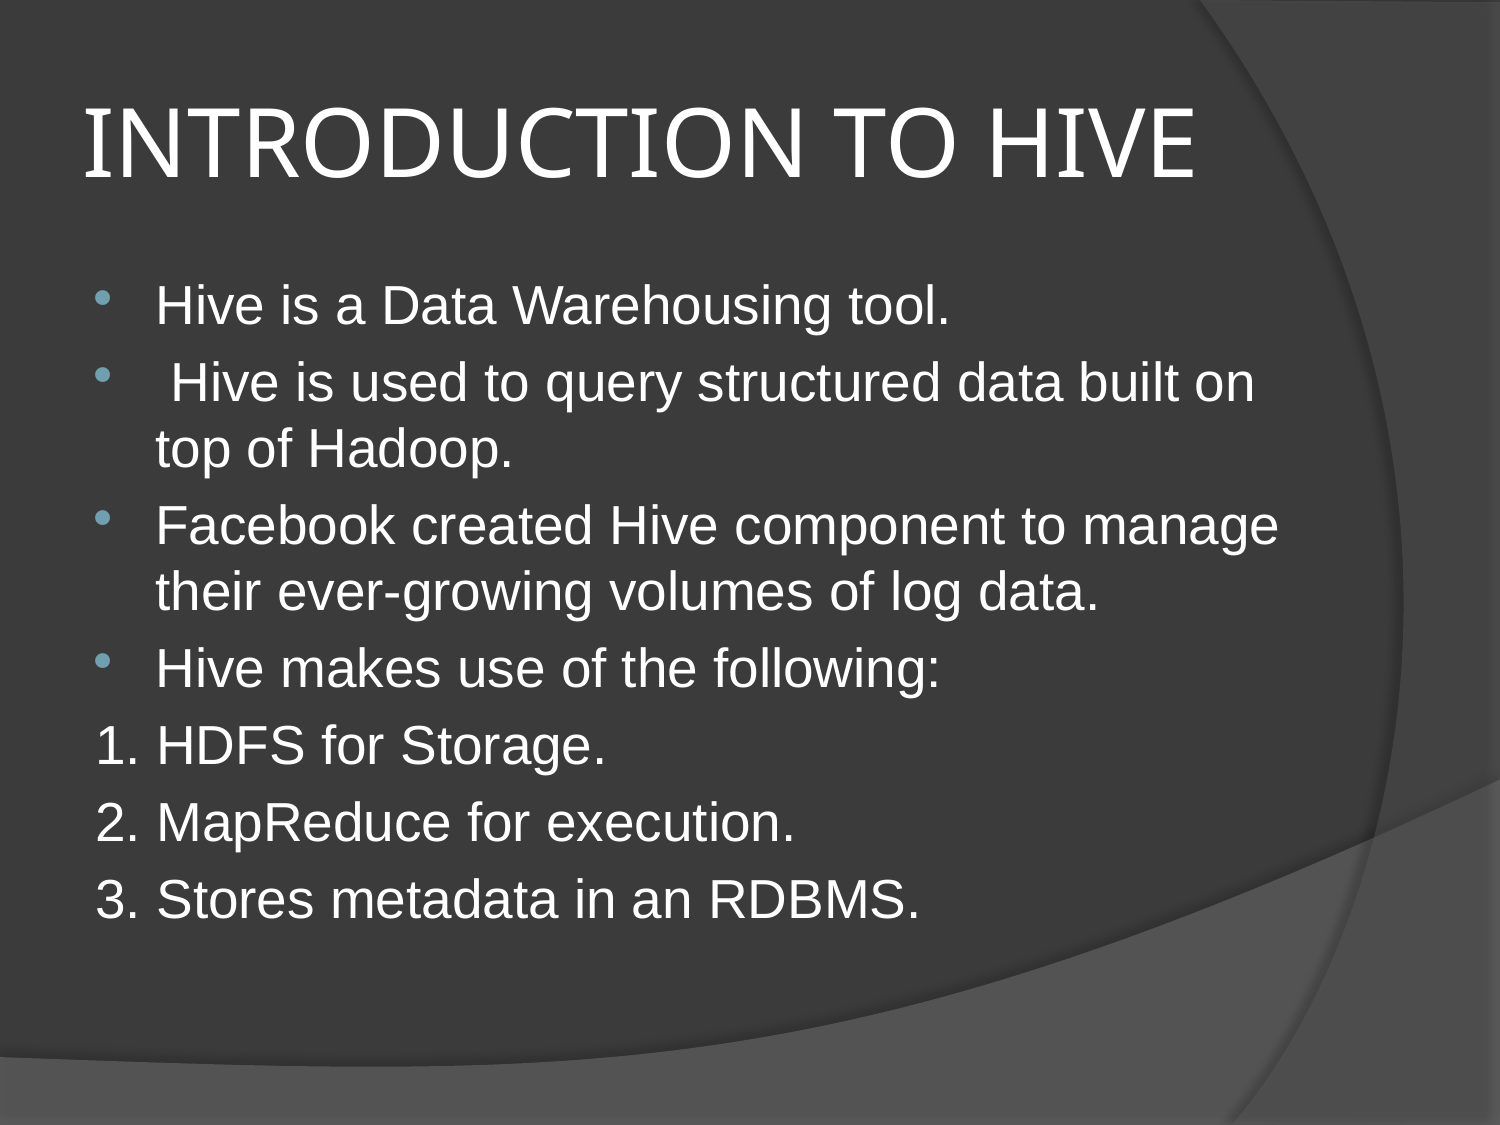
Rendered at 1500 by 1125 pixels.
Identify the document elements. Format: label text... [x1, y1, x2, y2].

title INTRODUCTION TO HIVE [75, 45, 1300, 233]
list Hive is a Data Warehousing tool. Hive is used to query structured data built on top of Hadoop. Facebook created Hive component to manage their ever-growing volumes of log data. Hive makes use of the following: 1. HDFS for Storage. 2. MapReduce for execution. 3. Stores metadata in an RDBMS. [75, 262, 1300, 1005]
